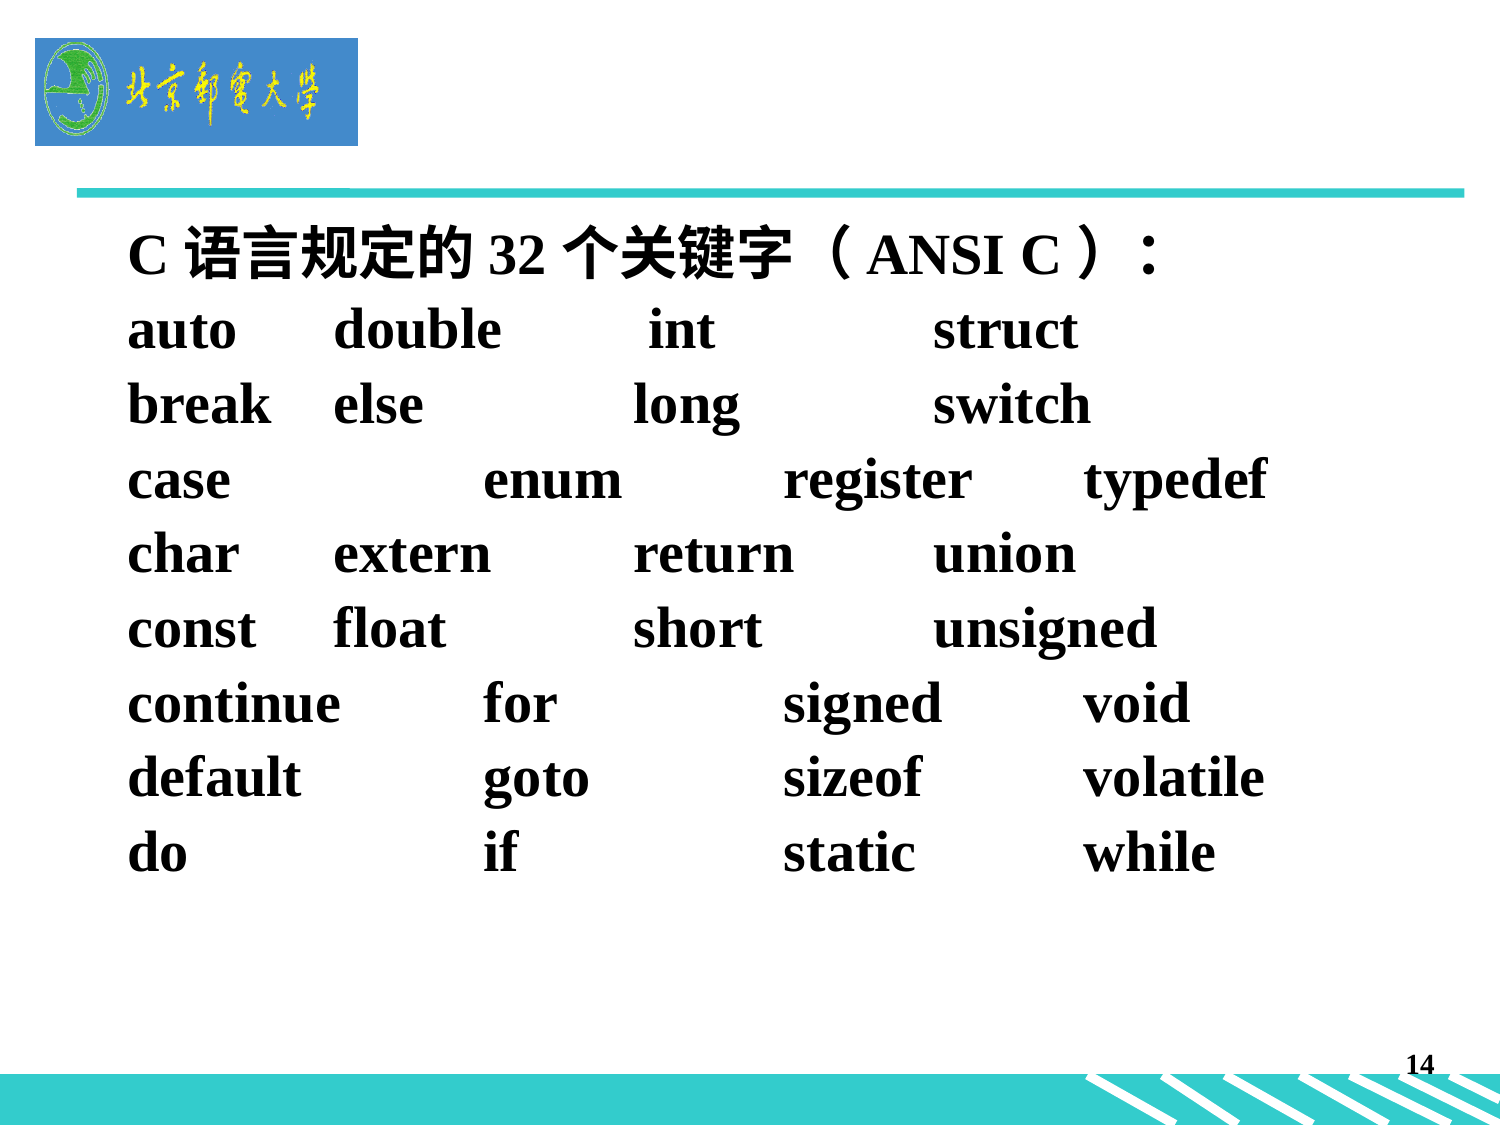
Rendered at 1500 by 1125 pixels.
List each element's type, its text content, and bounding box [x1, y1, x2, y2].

picture [34, 37, 358, 146]
slide_number 14 [1137, 1037, 1451, 1113]
list C语言规定的32个关键字（ANSI C）： auto double int struct break else long switch case enum register typedef char extern return union const float short unsigned continue for signed void default goto sizeof volatile do if static while [112, 216, 1388, 974]
